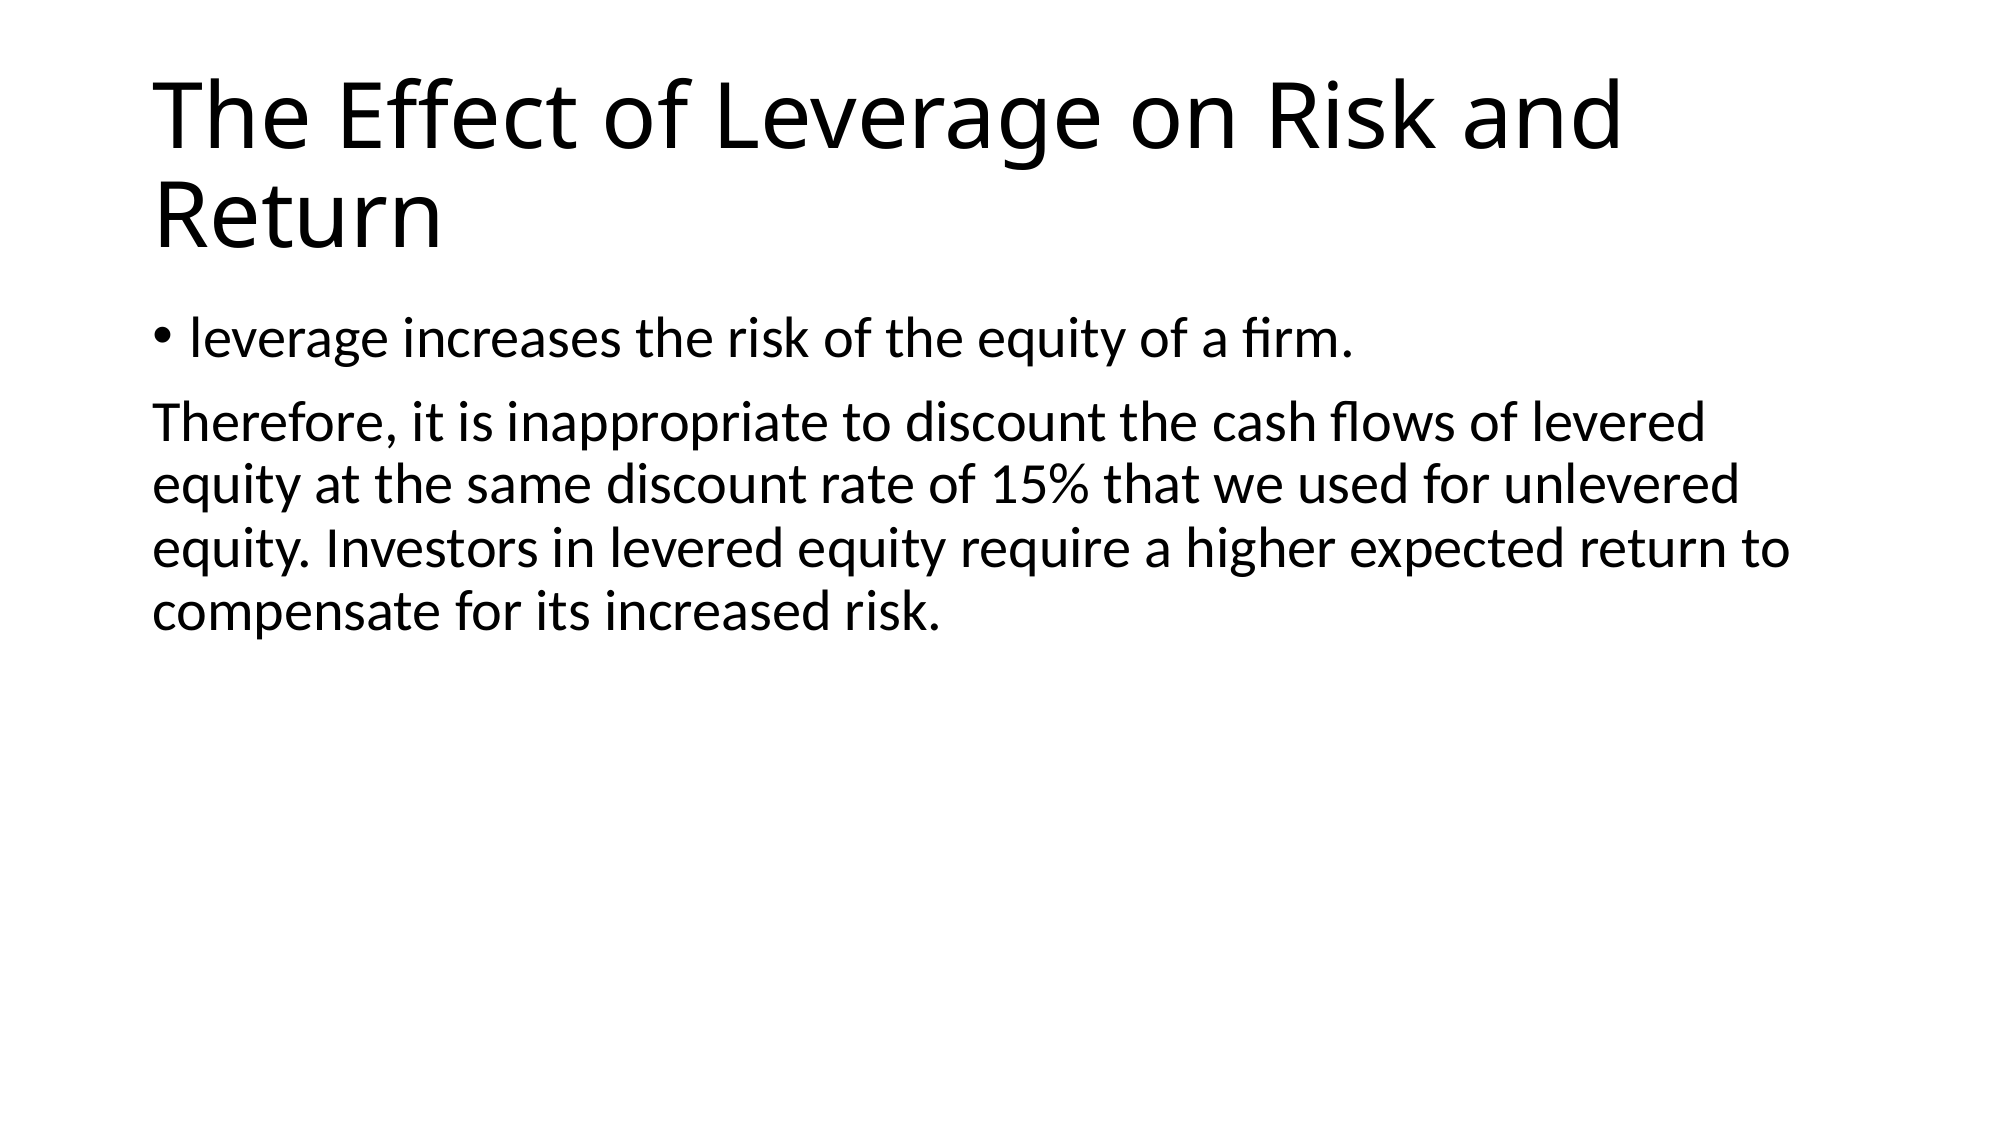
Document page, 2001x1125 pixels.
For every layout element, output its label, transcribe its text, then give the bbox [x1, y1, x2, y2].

list leverage increases the risk of the equity of a firm. Therefore, it is inappropriate to discount the cash flows of levered equity at the same discount rate of 15% that we used for unlevered equity. Investors in levered equity require a higher expected return to compensate for its increased risk. [137, 299, 1863, 1014]
title The Effect of Leverage on Risk and Return [137, 59, 1863, 278]
